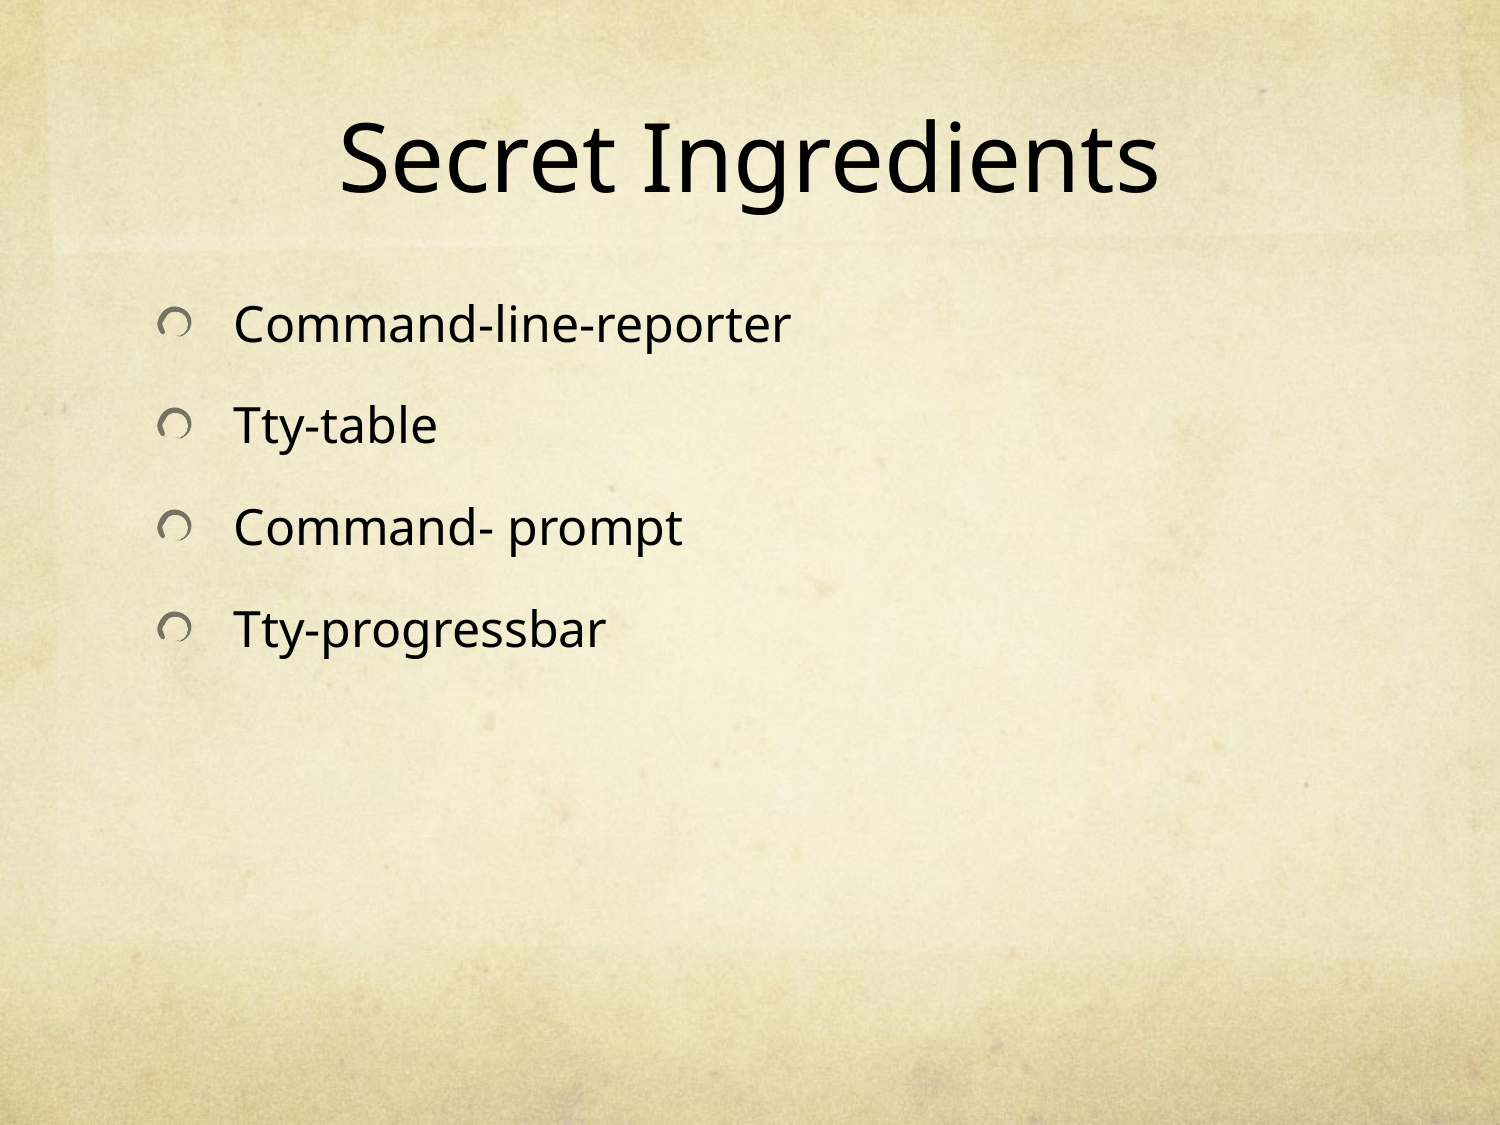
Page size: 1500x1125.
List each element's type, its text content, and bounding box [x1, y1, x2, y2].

list Command-line-reporter Tty-table Command- prompt Tty-progressbar [149, 284, 1351, 951]
picture [0, 0, 1500, 1125]
title Secret Ingredients [149, 82, 1351, 226]
